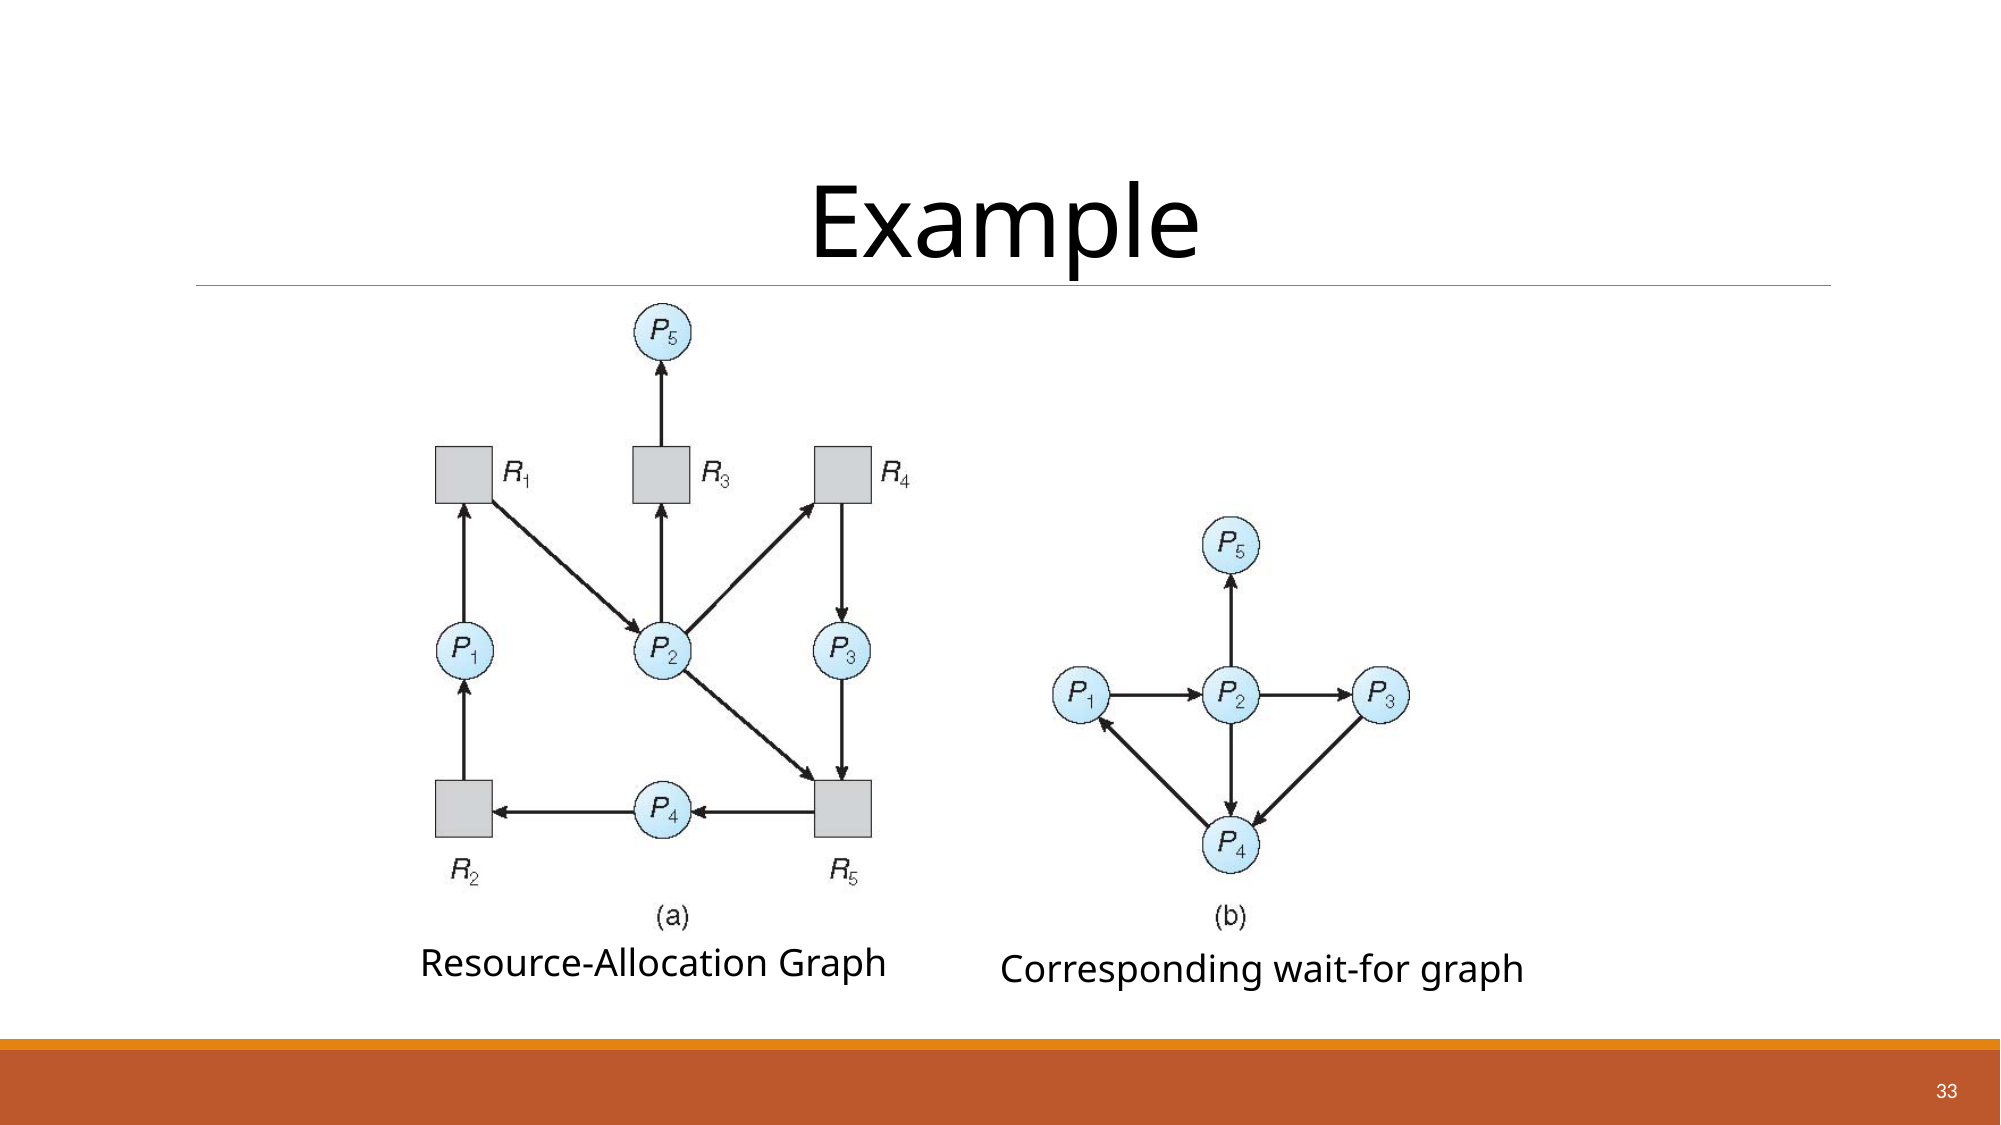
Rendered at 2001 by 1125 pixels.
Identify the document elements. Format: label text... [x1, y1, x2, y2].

picture [434, 302, 1410, 933]
slide_number 33 [1757, 1059, 1973, 1120]
text_box Resource-Allocation Graph [405, 931, 903, 991]
title Example [180, 47, 1830, 285]
text_box Corresponding wait-for graph [985, 937, 1541, 997]
